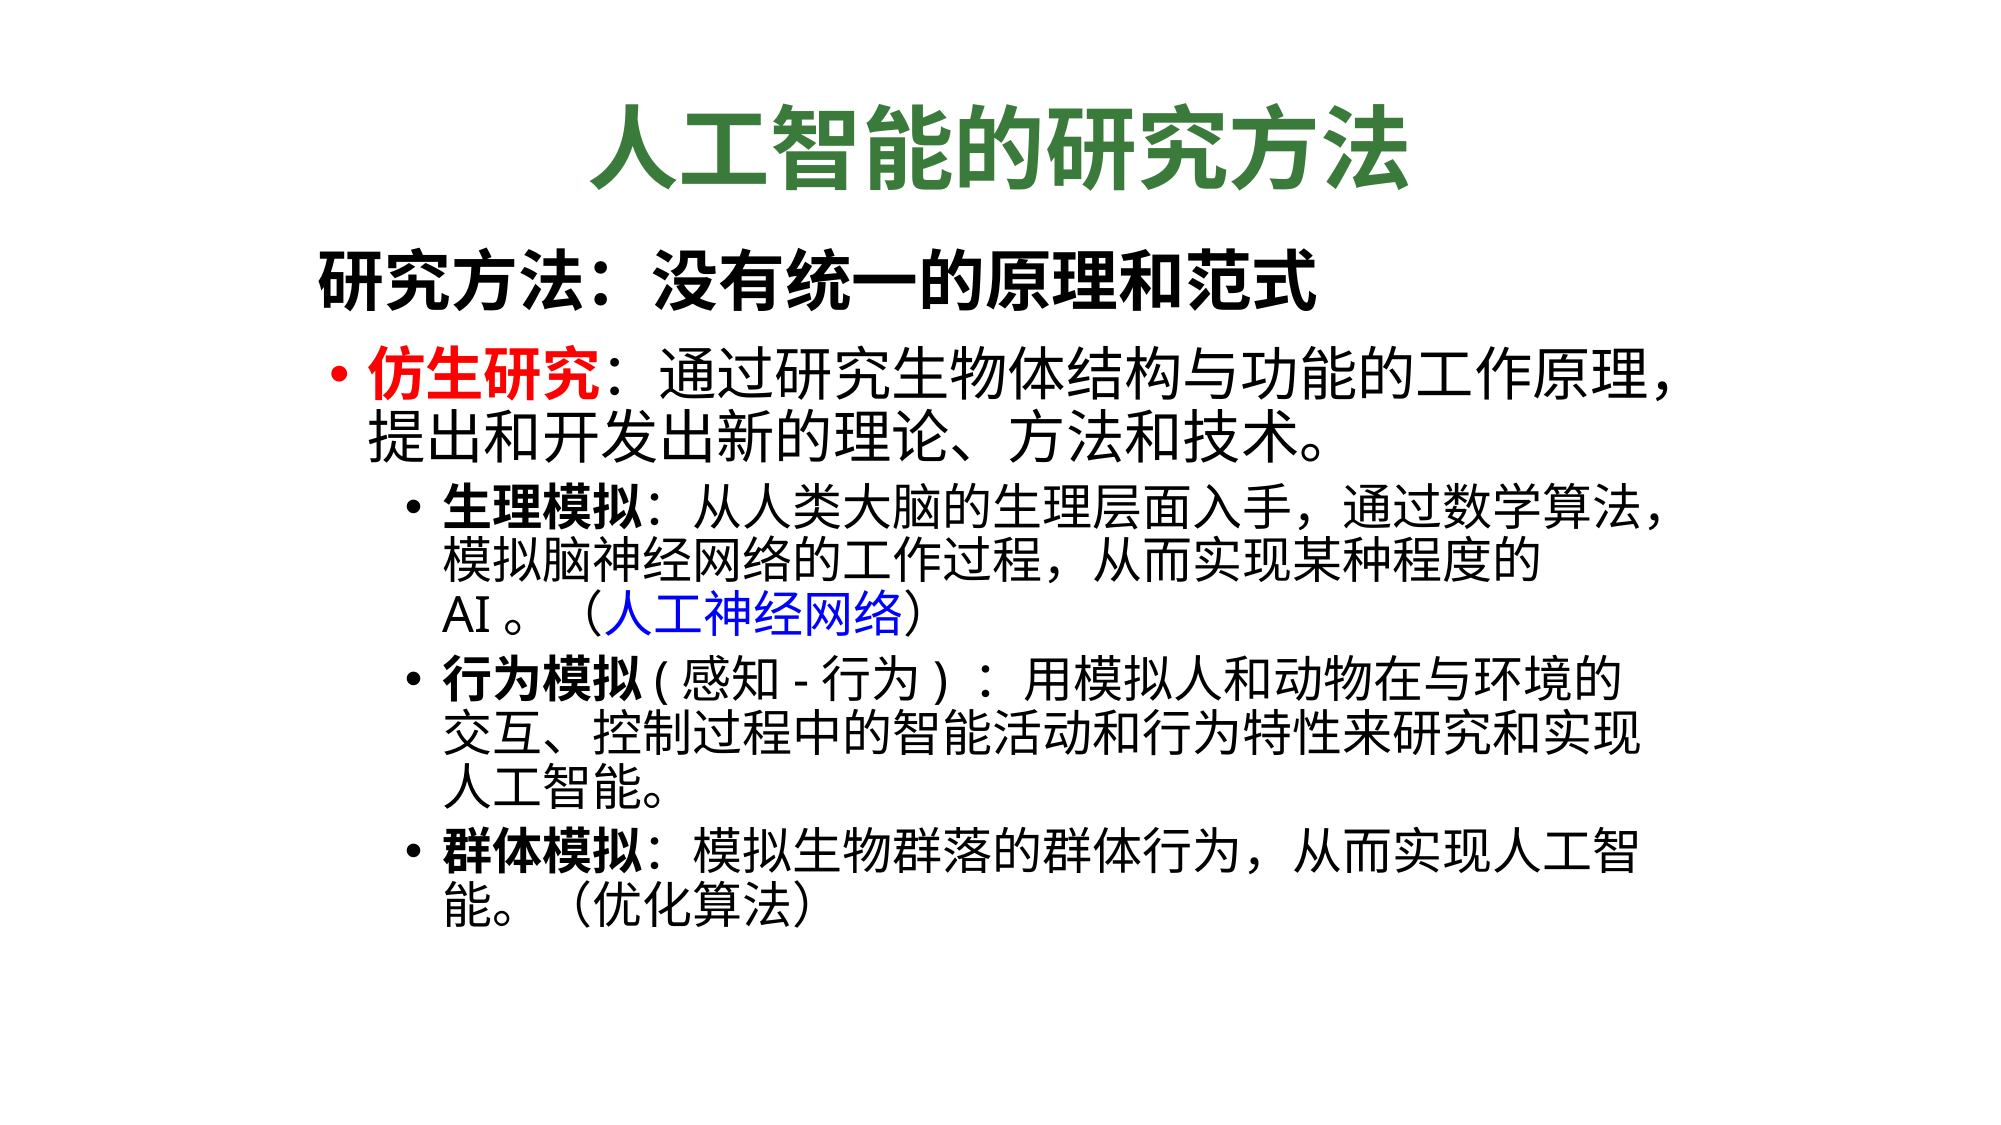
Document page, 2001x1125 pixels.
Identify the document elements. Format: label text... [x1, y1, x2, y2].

text_box 研究方法：没有统一的原理和范式 [303, 231, 1709, 327]
title 人工智能的研究方法 [137, 43, 1863, 262]
list 仿生研究：通过研究生物体结构与功能的工作原理，提出和开发出新的理论、方法和技术。 生理模拟：从人类大脑的生理层面入手，通过数学算法，模拟脑神经网络的工作过程，从而实现某种程度的AI。（人工神经网络） 行为模拟(感知-行为) ：用模拟人和动物在与环境的交互、控制过程中的智能活动和行为特性来研究和实现人工智能。 群体模拟：模拟生物群落的群体行为，从而实现人工智能。（优化算法） [314, 338, 1665, 1059]
